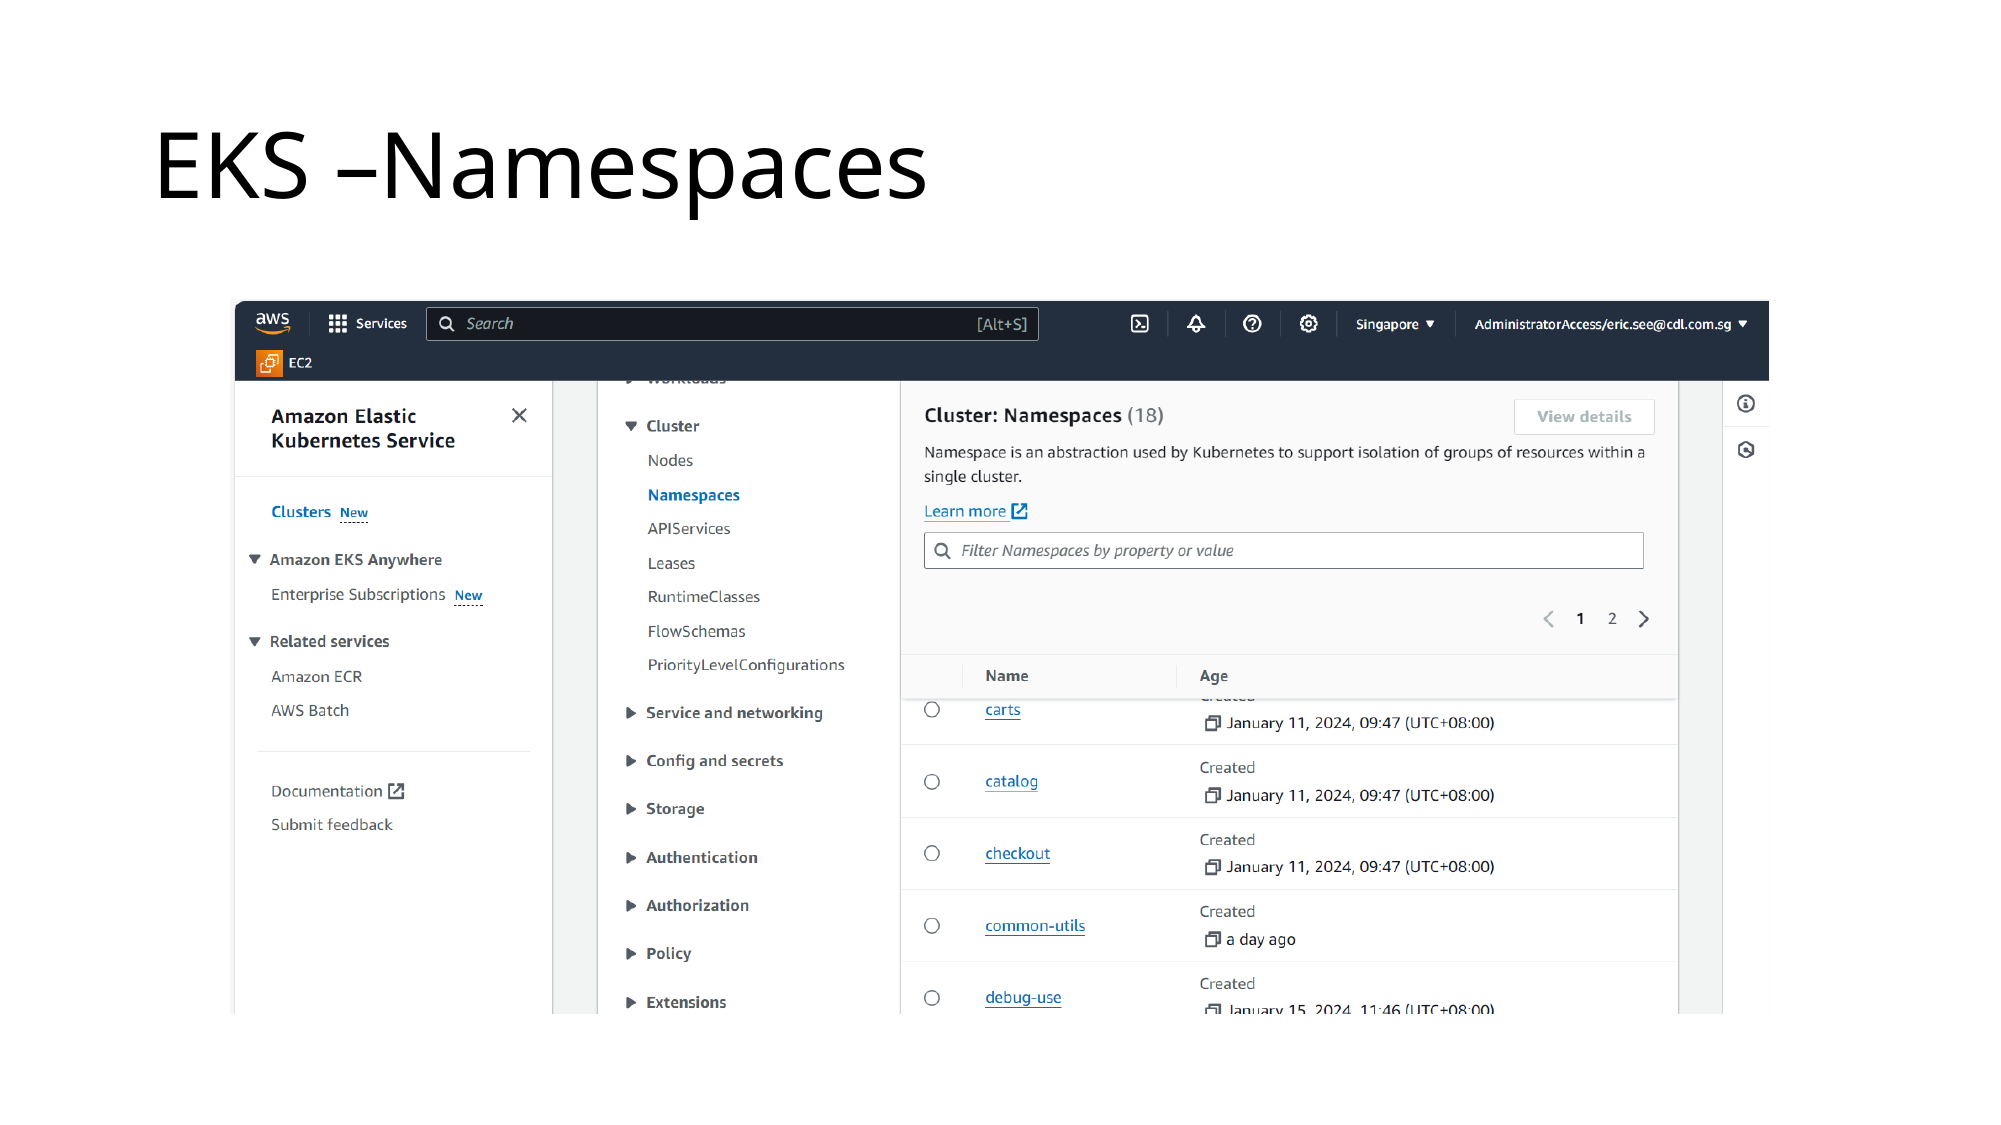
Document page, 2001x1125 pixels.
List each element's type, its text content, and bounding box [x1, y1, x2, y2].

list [230, 298, 1770, 1014]
title EKS –Namespaces [137, 59, 1863, 278]
